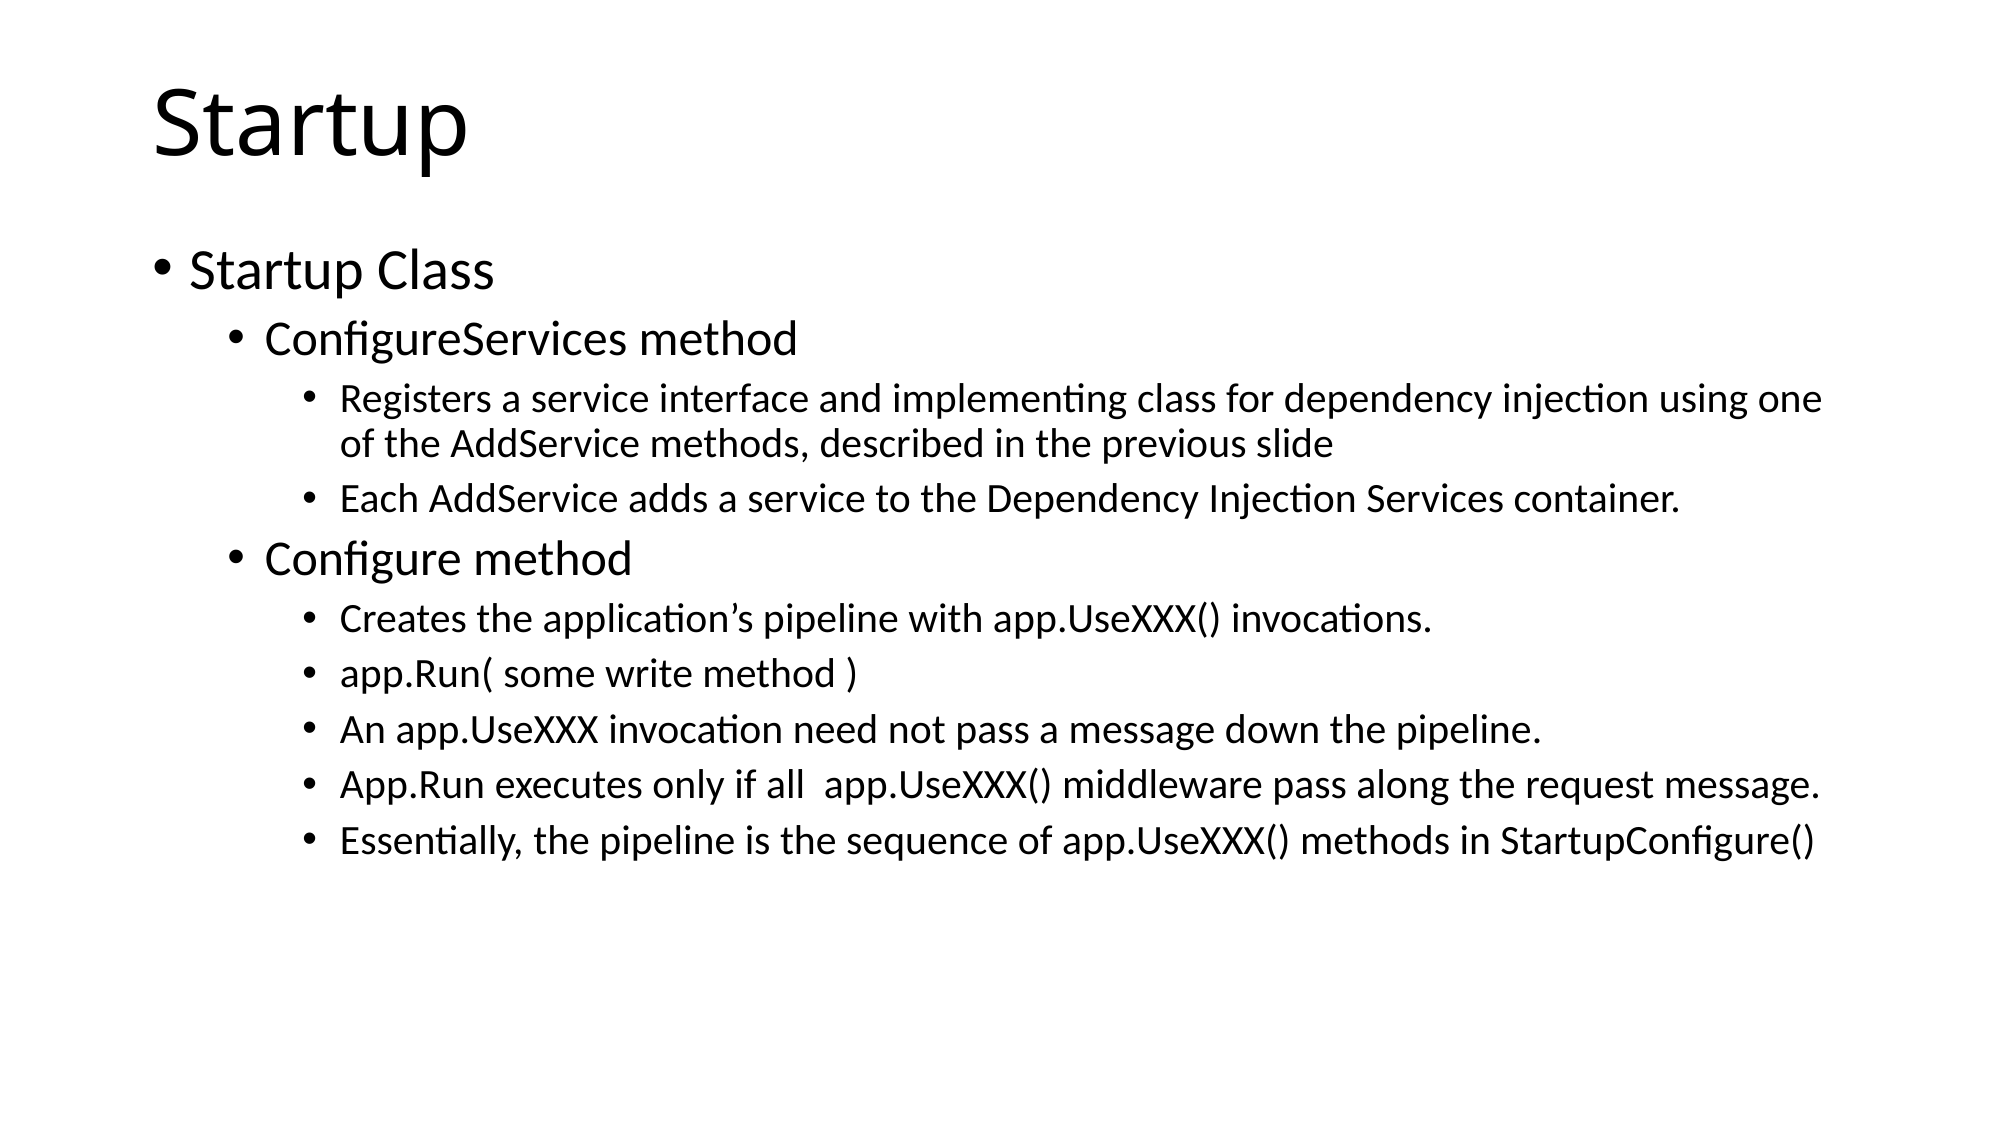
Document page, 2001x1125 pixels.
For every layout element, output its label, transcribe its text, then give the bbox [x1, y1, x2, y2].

title Startup [137, 59, 1863, 192]
list Startup Class ConfigureServices method Registers a service interface and implementing class for dependency injection using one of the AddService methods, described in the previous slide Each AddService adds a service to the Dependency Injection Services container. Configure method Creates the application’s pipeline with app.UseXXX() invocations. app.Run( some write method ) An app.UseXXX invocation need not pass a message down the pipeline. App.Run executes only if all app.UseXXX() middleware pass along the request message. Essentially, the pipeline is the sequence of app.UseXXX() methods in StartupConfigure() [137, 231, 1863, 1014]
